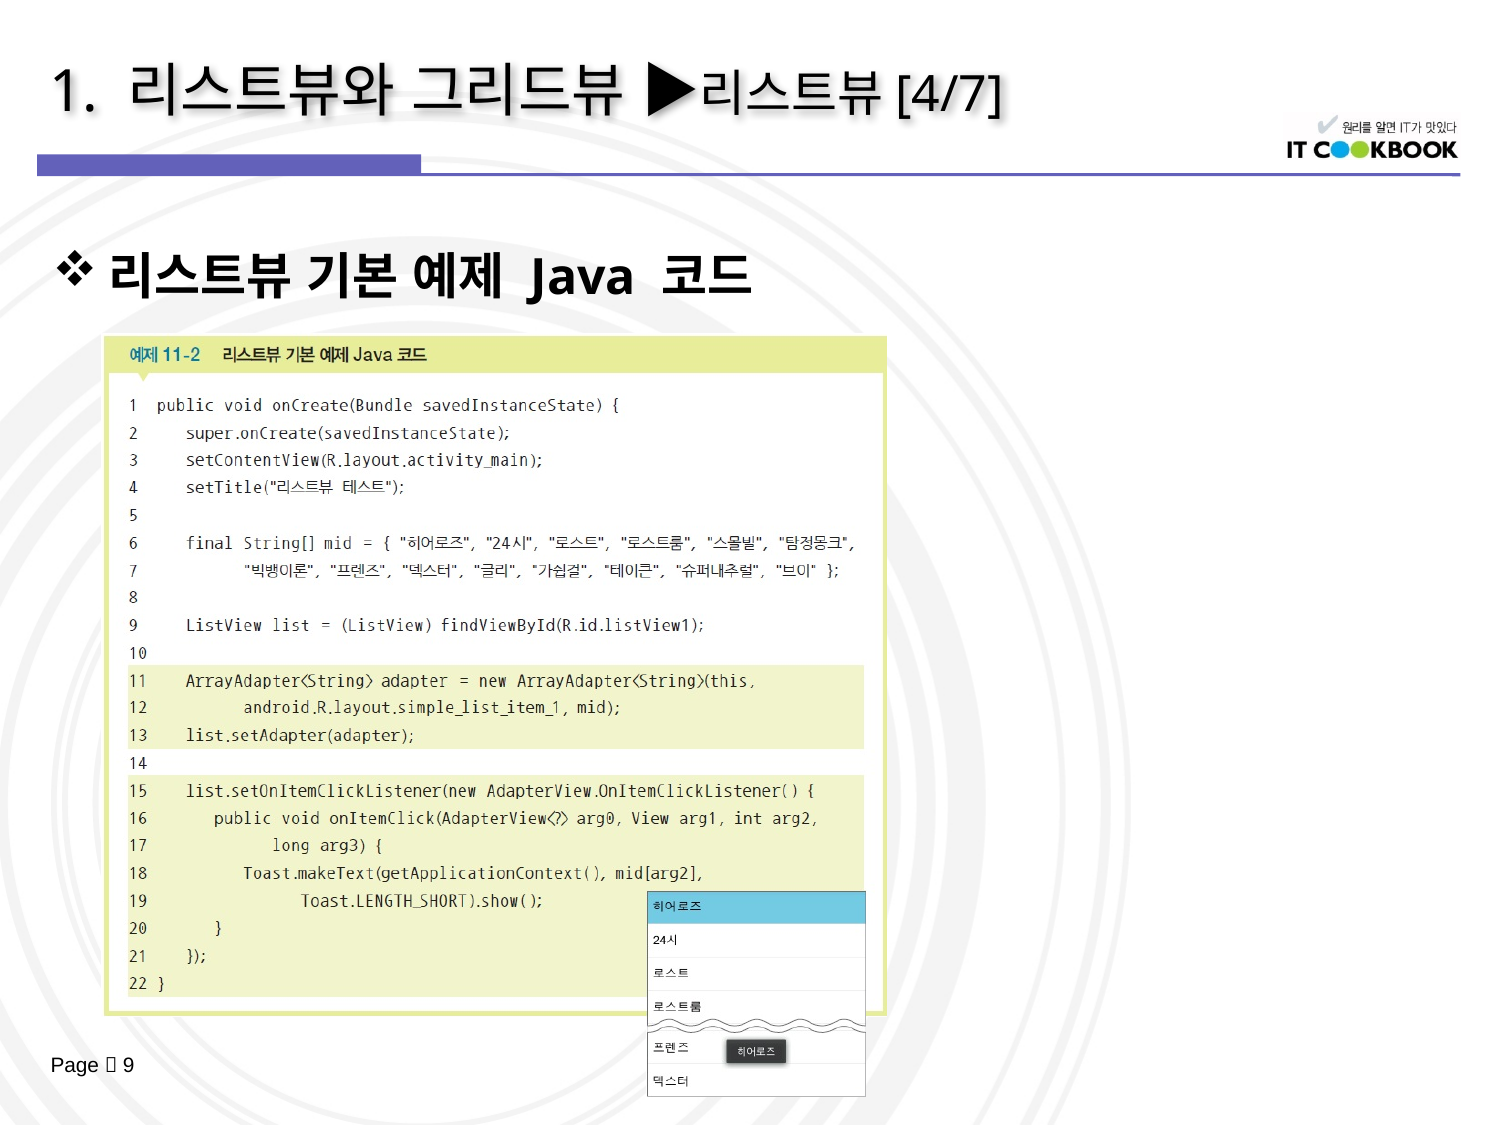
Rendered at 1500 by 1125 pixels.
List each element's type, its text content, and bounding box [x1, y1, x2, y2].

picture [0, 35, 1500, 1125]
list 리스트뷰 기본 예제 Java 코드 [8, 243, 1480, 1031]
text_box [101, 332, 887, 1098]
title 1. 리스트뷰와 그리드뷰 ▶리스트뷰[4/7] [48, 53, 1500, 161]
